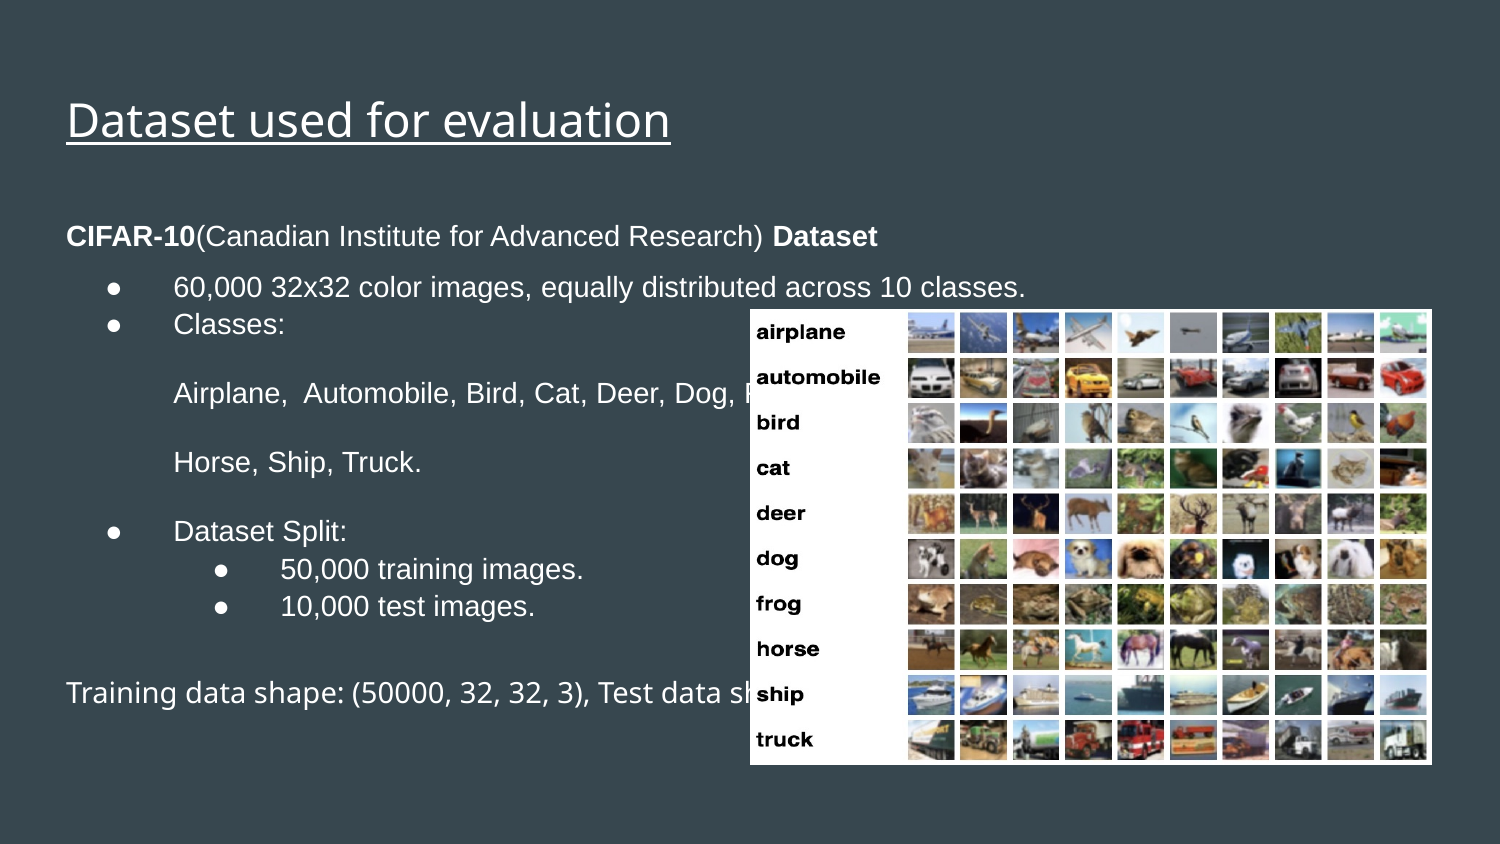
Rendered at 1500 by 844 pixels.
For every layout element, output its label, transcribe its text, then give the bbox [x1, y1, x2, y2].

picture [749, 309, 1432, 765]
title Dataset used for evaluation [51, 72, 1449, 167]
list CIFAR-10(Canadian Institute for Advanced Research) Dataset 60,000 32x32 color images, equally distributed across 10 classes. Classes: Airplane, Automobile, Bird, Cat, Deer, Dog, Frog, Horse, Ship, Truck. Dataset Split: 50,000 training images. 10,000 test images. Training data shape: (50000, 32, 32, 3), Test data shape: (10000, 32, 32, 3) [51, 189, 1449, 750]
